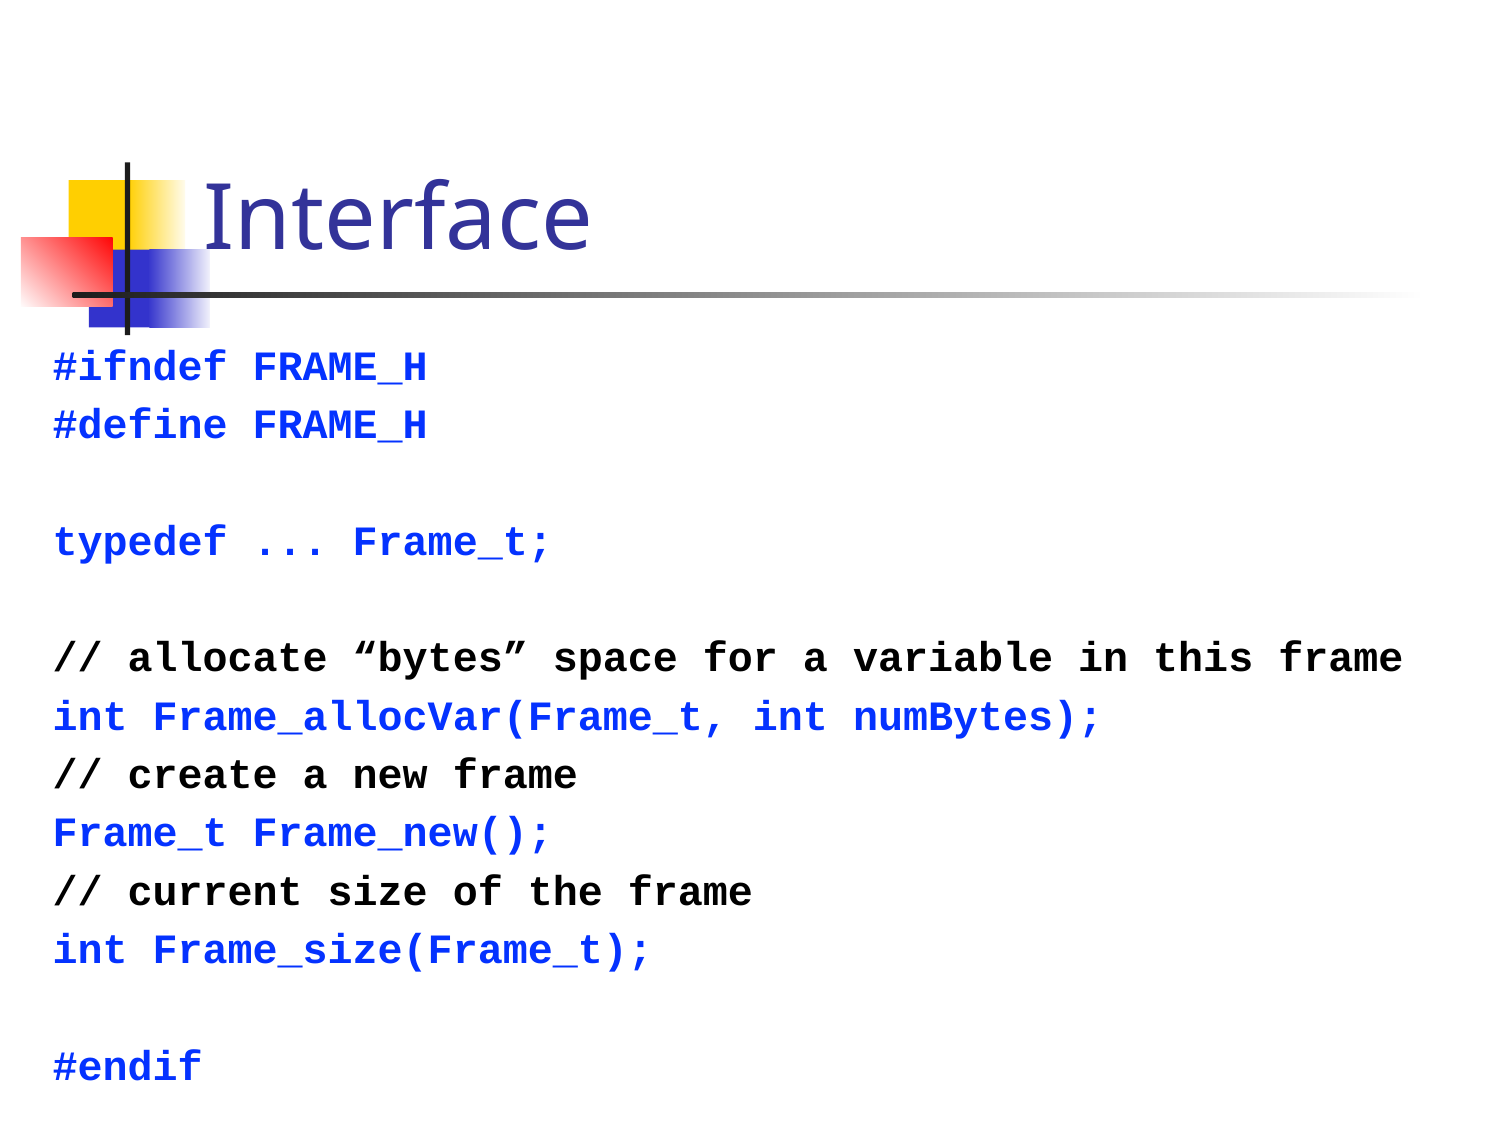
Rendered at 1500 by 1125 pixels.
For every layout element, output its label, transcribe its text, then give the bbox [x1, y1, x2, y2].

list #ifndef FRAME_H #define FRAME_H typedef ... Frame_t; // allocate “bytes” space for a variable in this frame int Frame_allocVar(Frame_t, int numBytes); // create a new frame Frame_t Frame_new(); // current size of the frame int Frame_size(Frame_t); #endif [37, 331, 1475, 1006]
title Interface [188, 35, 1468, 275]
